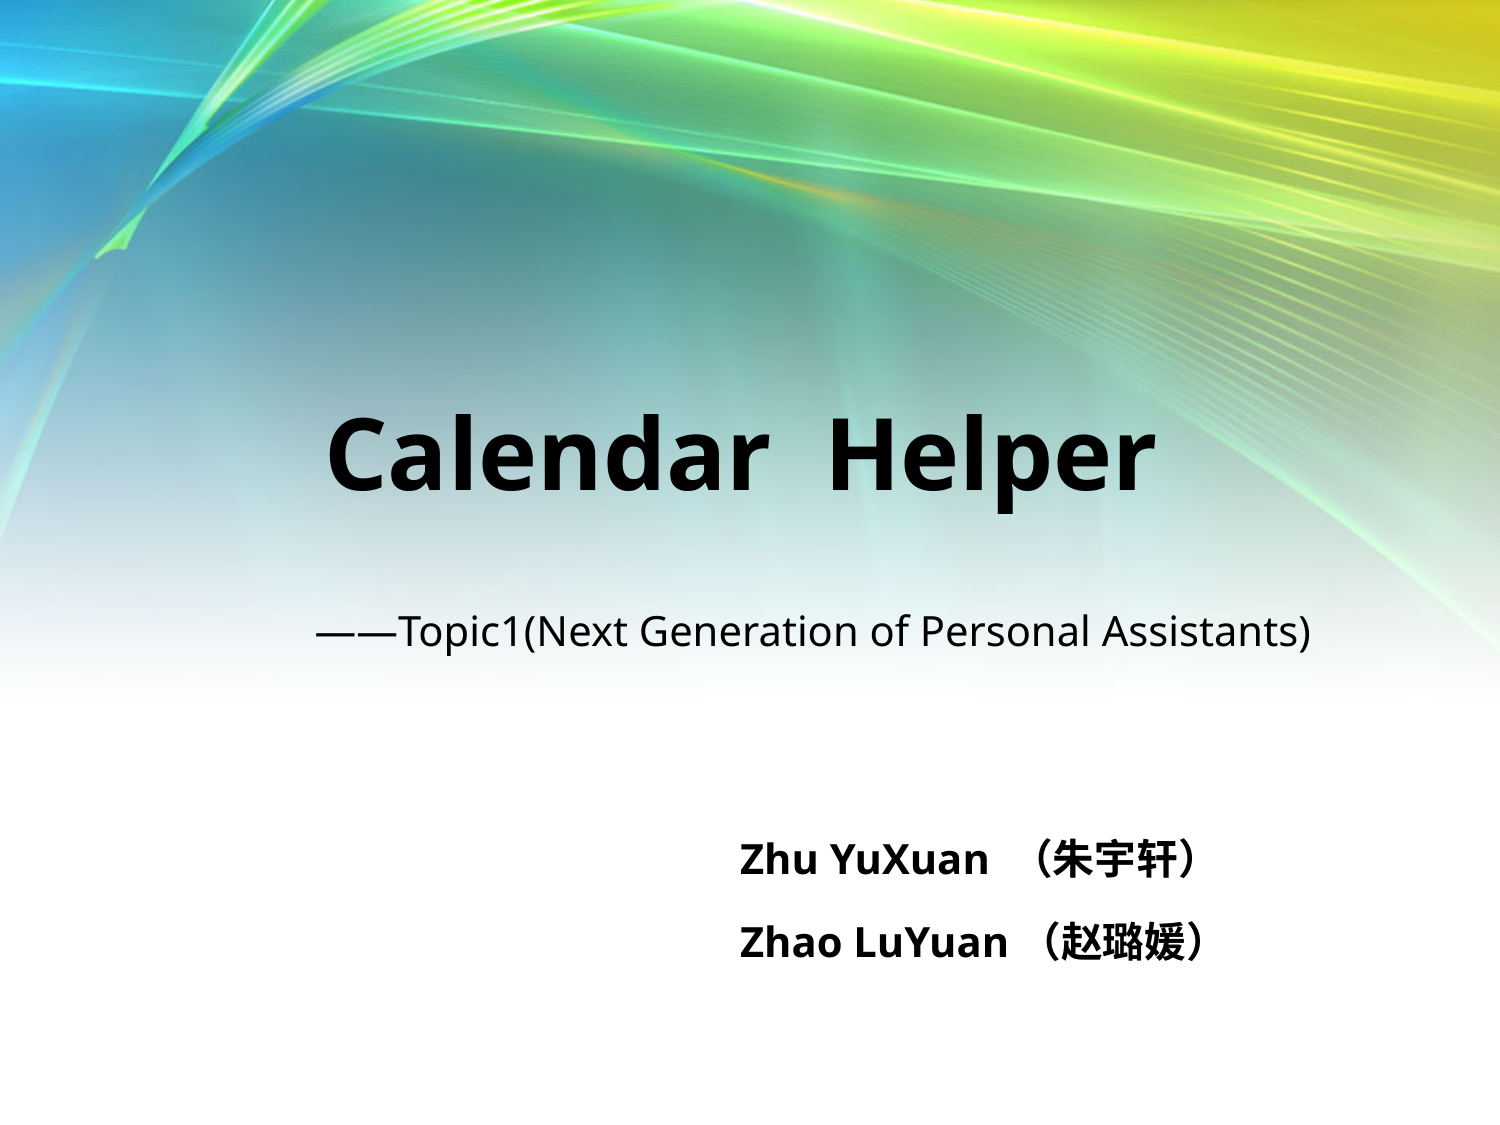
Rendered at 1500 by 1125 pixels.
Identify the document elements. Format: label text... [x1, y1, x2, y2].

picture [0, 0, 1500, 1125]
subtitle Zhu YuXuan （朱宇轩） Zhao LuYuan（赵璐媛） [724, 800, 1289, 957]
title Calendar Helper [152, 324, 1330, 516]
text_box ——Topic1(Next Generation of Personal Assistants) [199, 549, 1327, 684]
